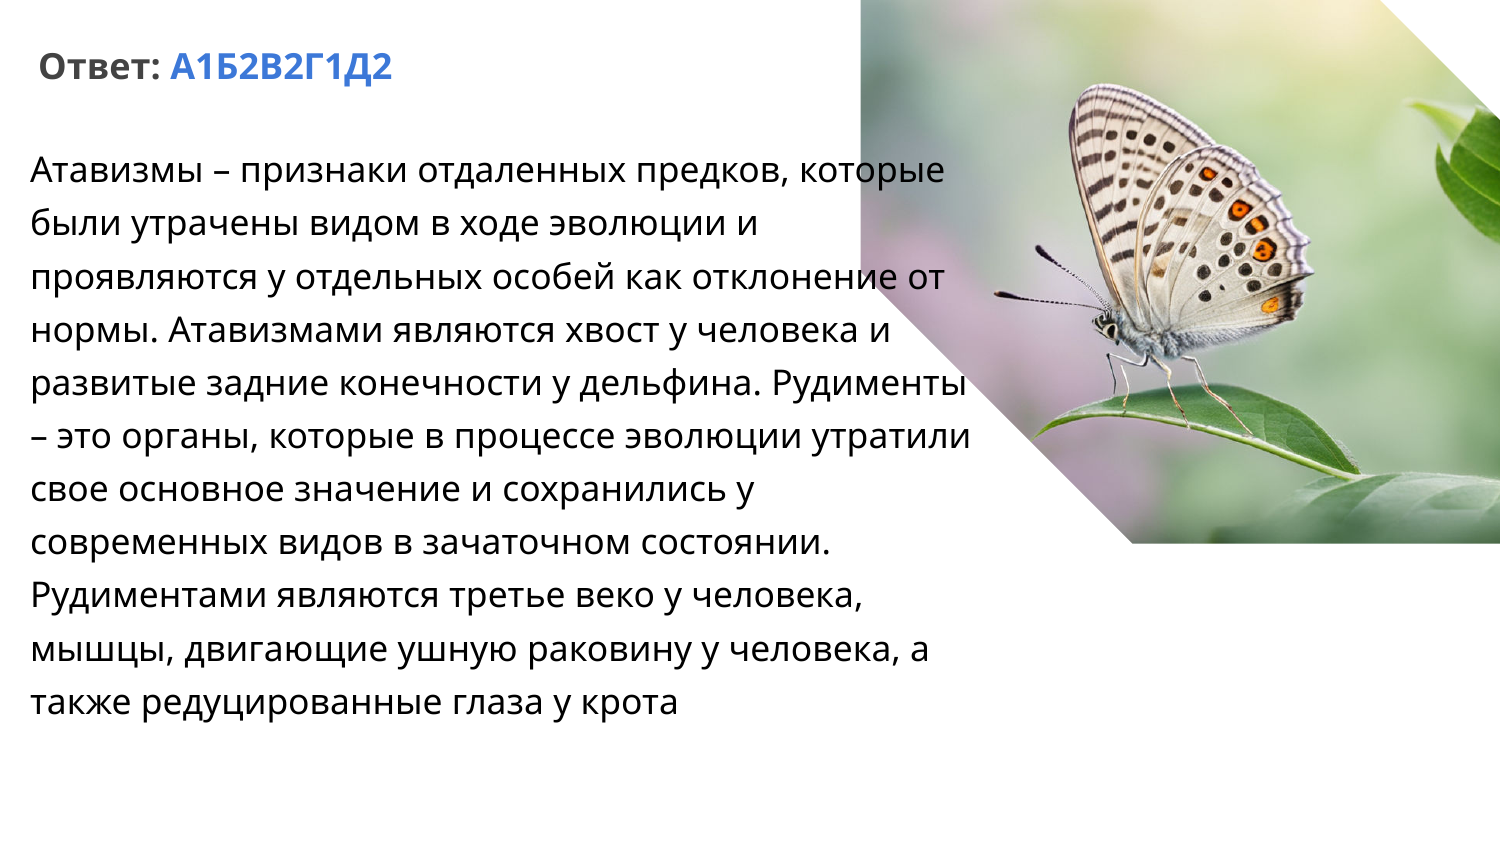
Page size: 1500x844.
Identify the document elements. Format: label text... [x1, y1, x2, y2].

picture [860, 0, 1500, 544]
text_box Атавизмы – признаки отдаленных предков, которые были утрачены видом в ходе эволюции и проявляются у отдельных особей как отклонение от нормы. Атавизмами являются хвост у человека и развитые задние конечности у дельфина. Рудименты – это органы, которые в процессе эволюции утратили свое основное значение и сохранились у современных видов в зачаточном состоянии. Рудиментами являются третье веко у человека, мышцы, двигающие ушную раковину у человека, а также редуцированные глаза у крота [15, 121, 998, 838]
list Ответ: А1Б2В2Г1Д2 [23, 33, 855, 110]
